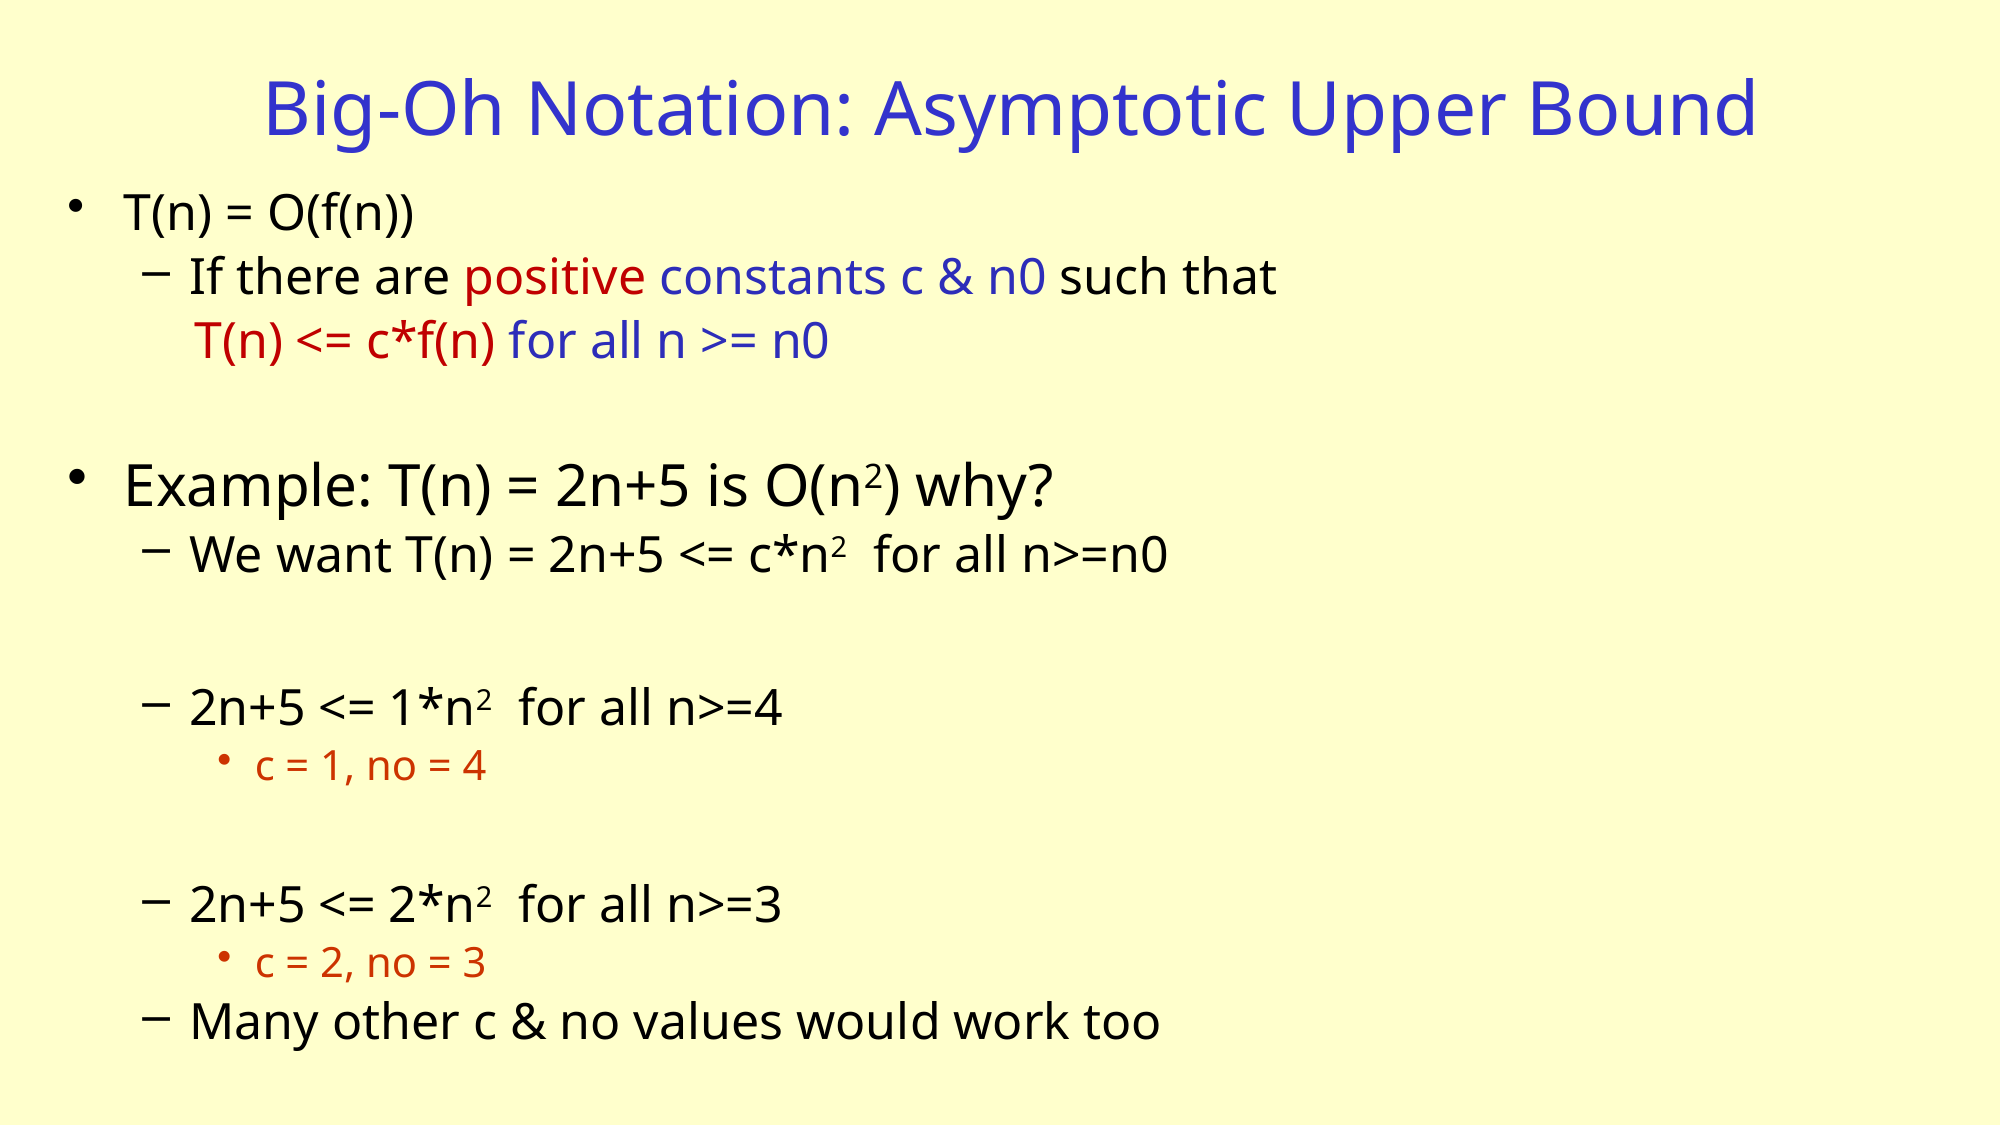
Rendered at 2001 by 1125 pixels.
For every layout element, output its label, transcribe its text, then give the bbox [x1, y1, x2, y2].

list T(n) = O(f(n)) If there are positive constants c & n0 such that T(n) <= c*f(n) for all n >= n0 Example: T(n) = 2n+5 is O(n2) why? We want T(n) = 2n+5 <= c*n2 for all n>=n0 2n+5 <= 1*n2 for all n>=4 c = 1, no = 4 2n+5 <= 2*n2 for all n>=3 c = 2, no = 3 Many other c & no values would work too [52, 180, 1943, 1047]
title Big-Oh Notation: Asymptotic Upper Bound [158, 42, 1866, 169]
